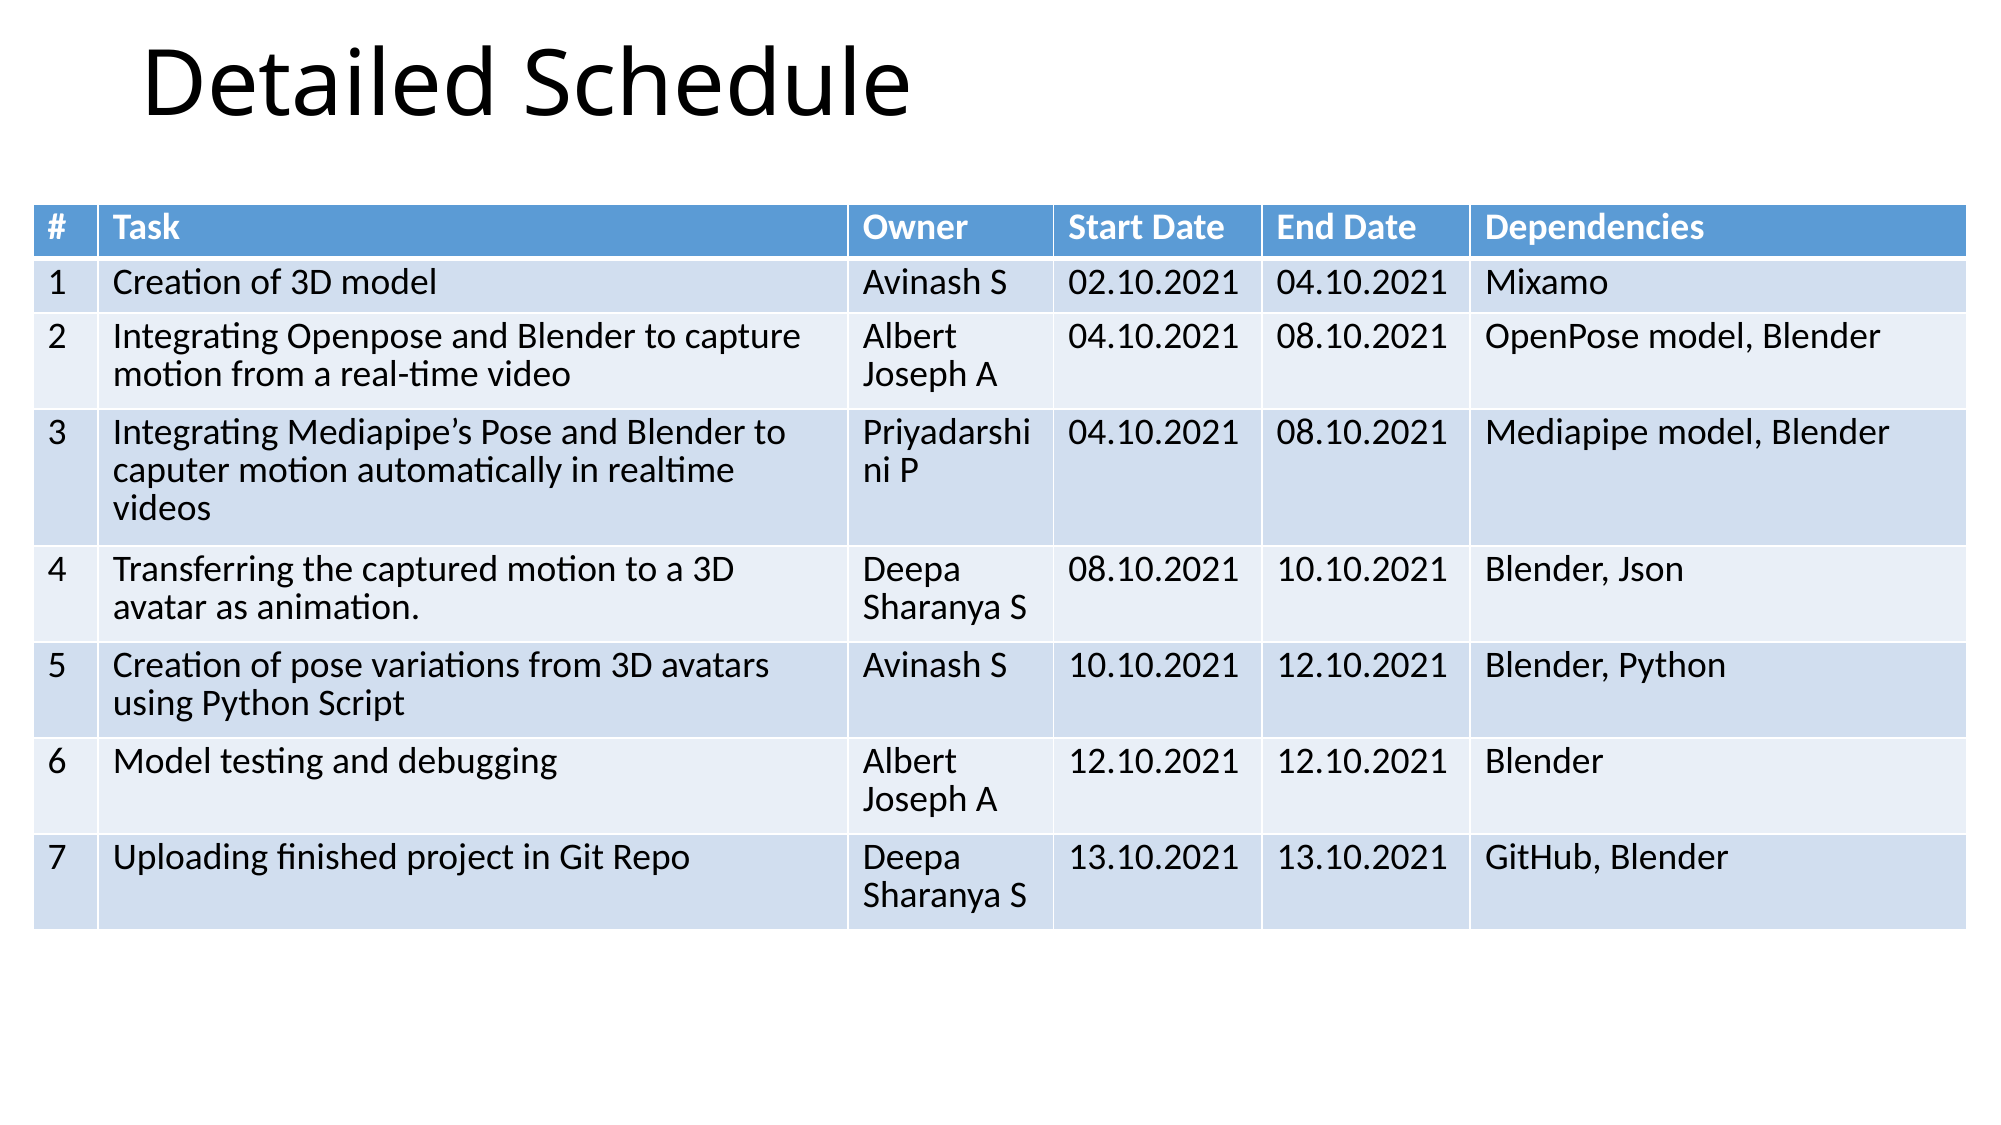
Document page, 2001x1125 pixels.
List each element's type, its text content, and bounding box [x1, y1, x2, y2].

table_header Task [99, 205, 847, 256]
table_header Start Date [1054, 205, 1261, 256]
table_cell Creation of 3D model [99, 261, 847, 312]
table_cell Avinash S [849, 261, 1053, 312]
table_cell Blender, Python [1471, 643, 1966, 737]
table_header Dependencies [1471, 205, 1966, 256]
table_cell 5 [34, 643, 97, 737]
table_cell 10.10.2021 [1263, 547, 1469, 641]
table_cell Albert Joseph A [849, 739, 1053, 833]
table_cell 13.10.2021 [1054, 835, 1261, 929]
table_cell GitHub, Blender [1471, 835, 1966, 929]
table_cell 04.10.2021 [1054, 410, 1261, 545]
table_cell 08.10.2021 [1263, 314, 1469, 408]
table_cell 1 [34, 261, 97, 312]
table_cell 3 [34, 410, 97, 545]
table_cell Creation of pose variations from 3D avatars using Python Script [99, 643, 847, 737]
table_cell 02.10.2021 [1054, 261, 1261, 312]
table_cell Mediapipe model, Blender [1471, 410, 1966, 545]
table_cell 7 [34, 835, 97, 929]
table_cell Mixamo [1471, 261, 1966, 312]
table_cell 12.10.2021 [1263, 739, 1469, 833]
table_cell 10.10.2021 [1054, 643, 1261, 737]
table_cell 08.10.2021 [1054, 547, 1261, 641]
table_cell 13.10.2021 [1263, 835, 1469, 929]
table_cell Priyadarshini P [849, 410, 1053, 545]
table_cell 6 [34, 739, 97, 833]
table_cell Albert Joseph A [849, 314, 1053, 408]
table_cell 08.10.2021 [1263, 410, 1469, 545]
table_cell Avinash S [849, 643, 1053, 737]
table_cell Blender [1471, 739, 1966, 833]
table_header # [34, 205, 97, 256]
table_cell 04.10.2021 [1263, 261, 1469, 312]
table_header End Date [1263, 205, 1469, 256]
table_cell Uploading finished project in Git Repo [99, 835, 847, 929]
table_cell Integrating Mediapipe’s Pose and Blender to caputer motion automatically in realtime videos [99, 410, 847, 545]
table_cell Integrating Openpose and Blender to capture motion from a real-time video [99, 314, 847, 408]
table_cell 04.10.2021 [1054, 314, 1261, 408]
table_header Owner [849, 205, 1053, 256]
table_cell Transferring the captured motion to a 3D avatar as animation. [99, 547, 847, 641]
table_cell 4 [34, 547, 97, 641]
table_cell Deepa Sharanya S [849, 547, 1053, 641]
table_cell Deepa Sharanya S [849, 835, 1053, 929]
table_cell 12.10.2021 [1263, 643, 1469, 737]
title Detailed Schedule [125, 0, 1851, 172]
table_cell 2 [34, 314, 97, 408]
table_cell Model testing and debugging [99, 739, 847, 833]
table_cell Blender, Json [1471, 547, 1966, 641]
table_cell OpenPose model, Blender [1471, 314, 1966, 408]
table_cell 12.10.2021 [1054, 739, 1261, 833]
